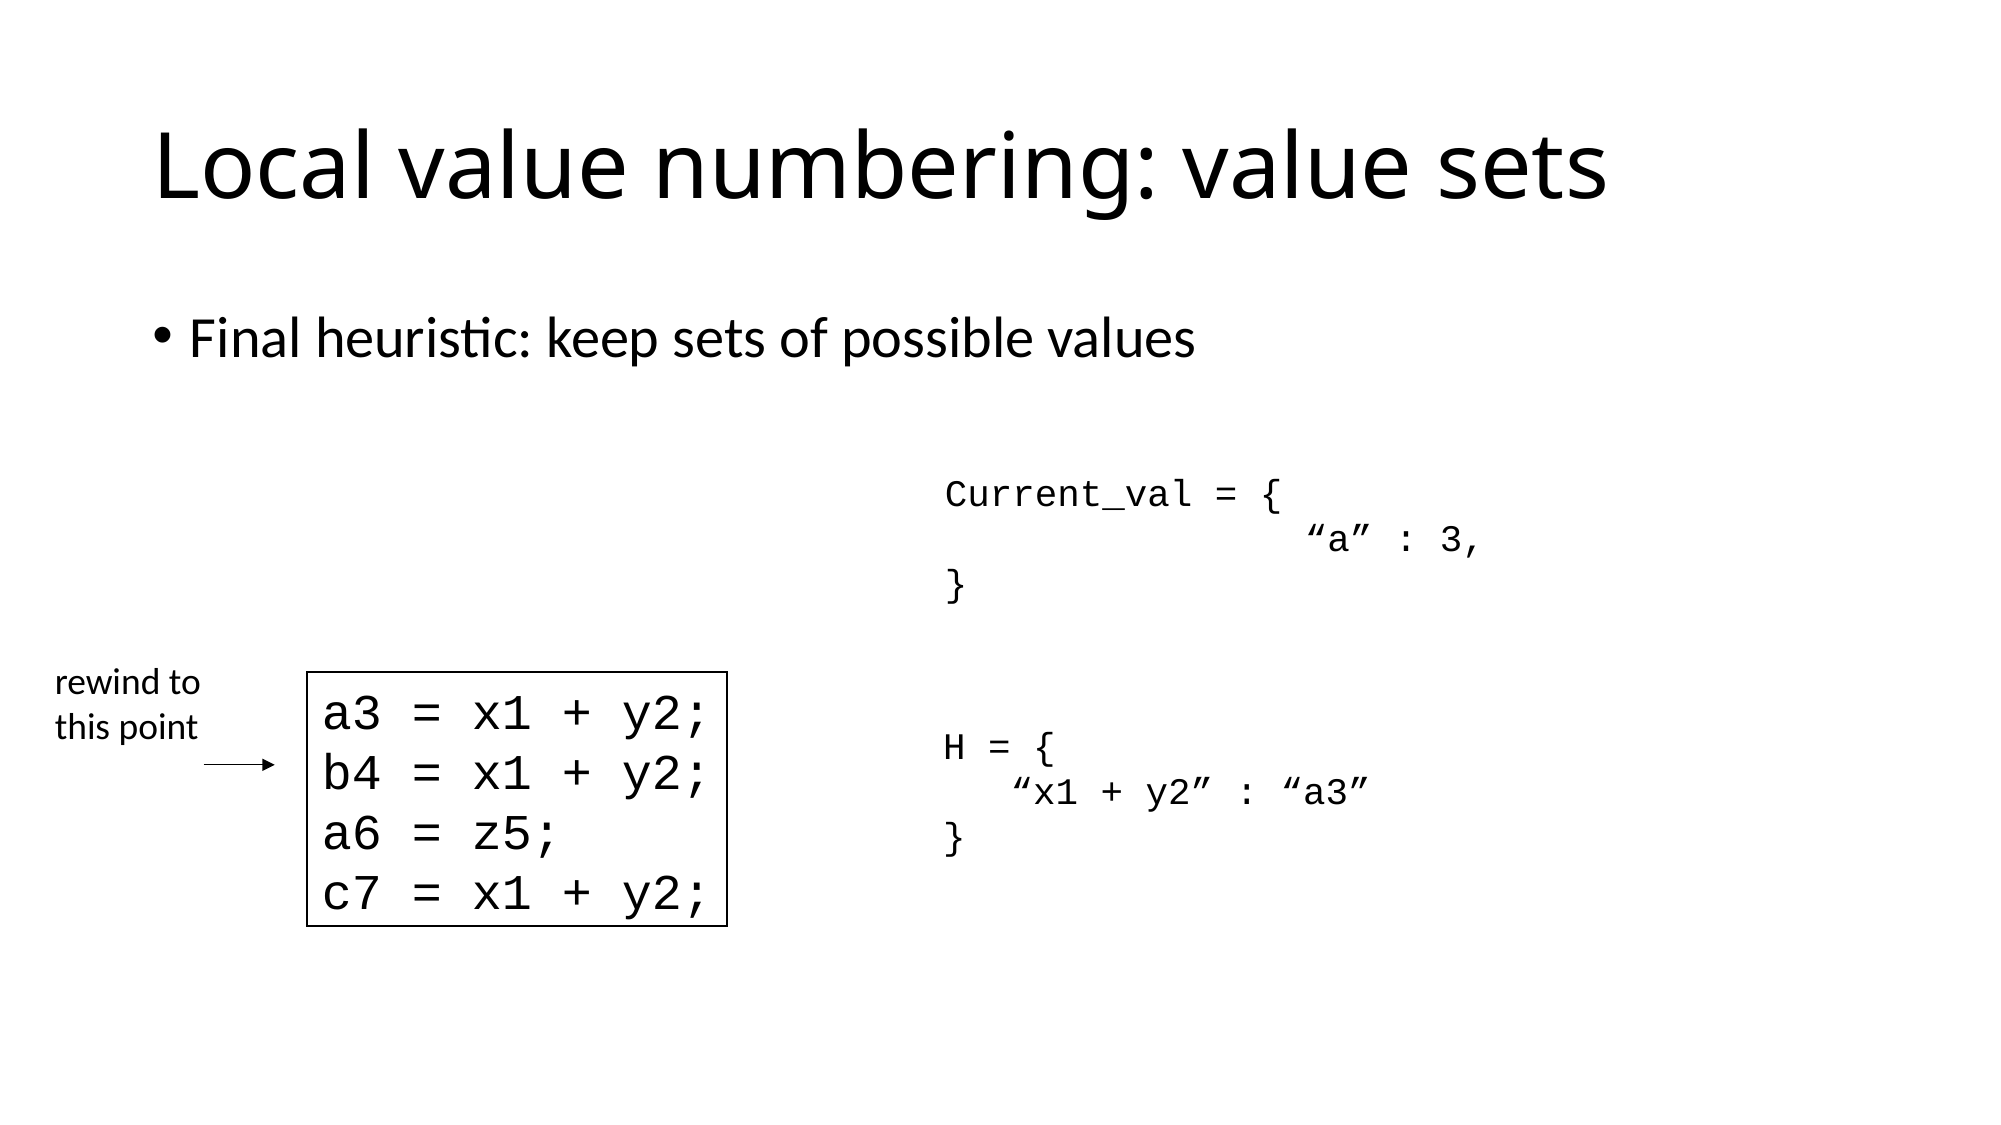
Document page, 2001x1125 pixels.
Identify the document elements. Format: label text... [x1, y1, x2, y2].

text_box rewind to this point [40, 649, 232, 755]
text_box Current_val = { “a” : 3, } [929, 461, 1500, 611]
text_box a3 = x1 + y2; b4 = x1 + y2; a6 = z5; c7 = x1 + y2; [306, 671, 728, 927]
list Final heuristic: keep sets of possible values [137, 299, 1863, 423]
text_box H = { “x1 + y2” : “a3” } [928, 714, 1484, 865]
title Local value numbering: value sets [137, 59, 1863, 278]
